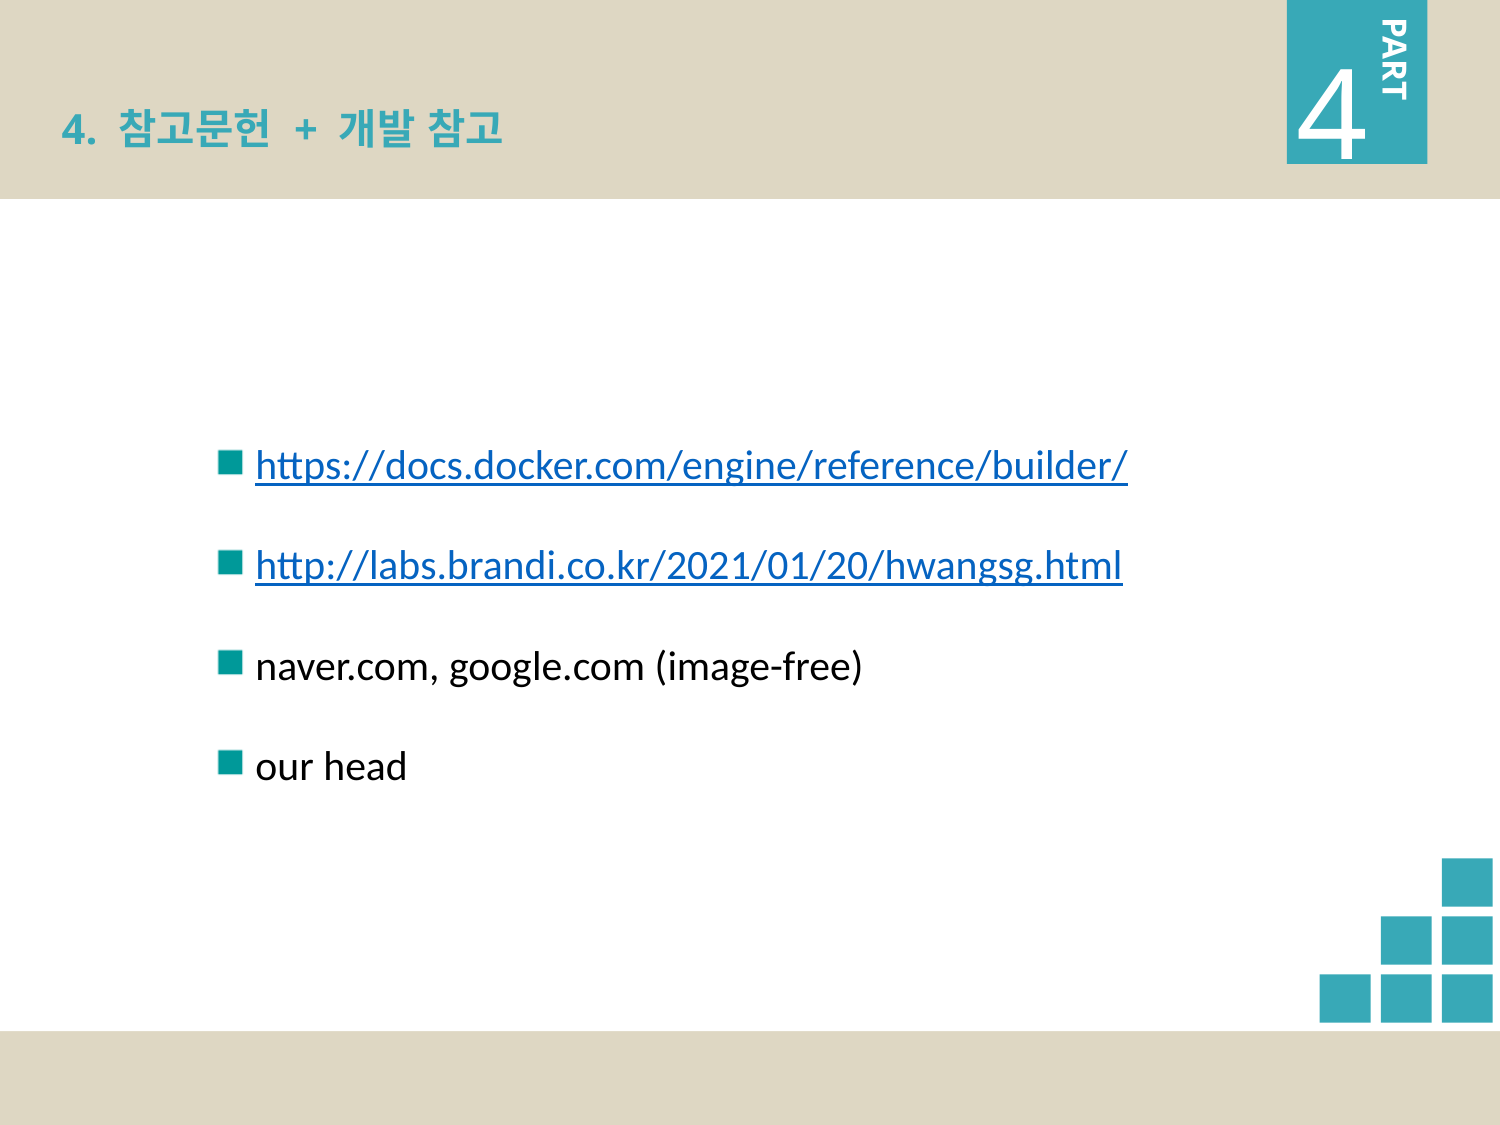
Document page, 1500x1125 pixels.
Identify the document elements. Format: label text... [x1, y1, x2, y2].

picture [216, 448, 246, 478]
text_box 4. 참고문헌 + 개발 참고 [46, 95, 558, 161]
picture [216, 548, 246, 578]
text_box https://docs.docker.com/engine/reference/builder/ http://labs.brandi.co.kr/2021/01/20/hwangsg.html naver.com, google.com (image-free) our head [202, 430, 1144, 796]
text_box [0, 198, 1500, 1032]
picture [216, 648, 246, 678]
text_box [1319, 858, 1493, 1023]
picture [216, 748, 246, 778]
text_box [1277, 0, 1428, 194]
